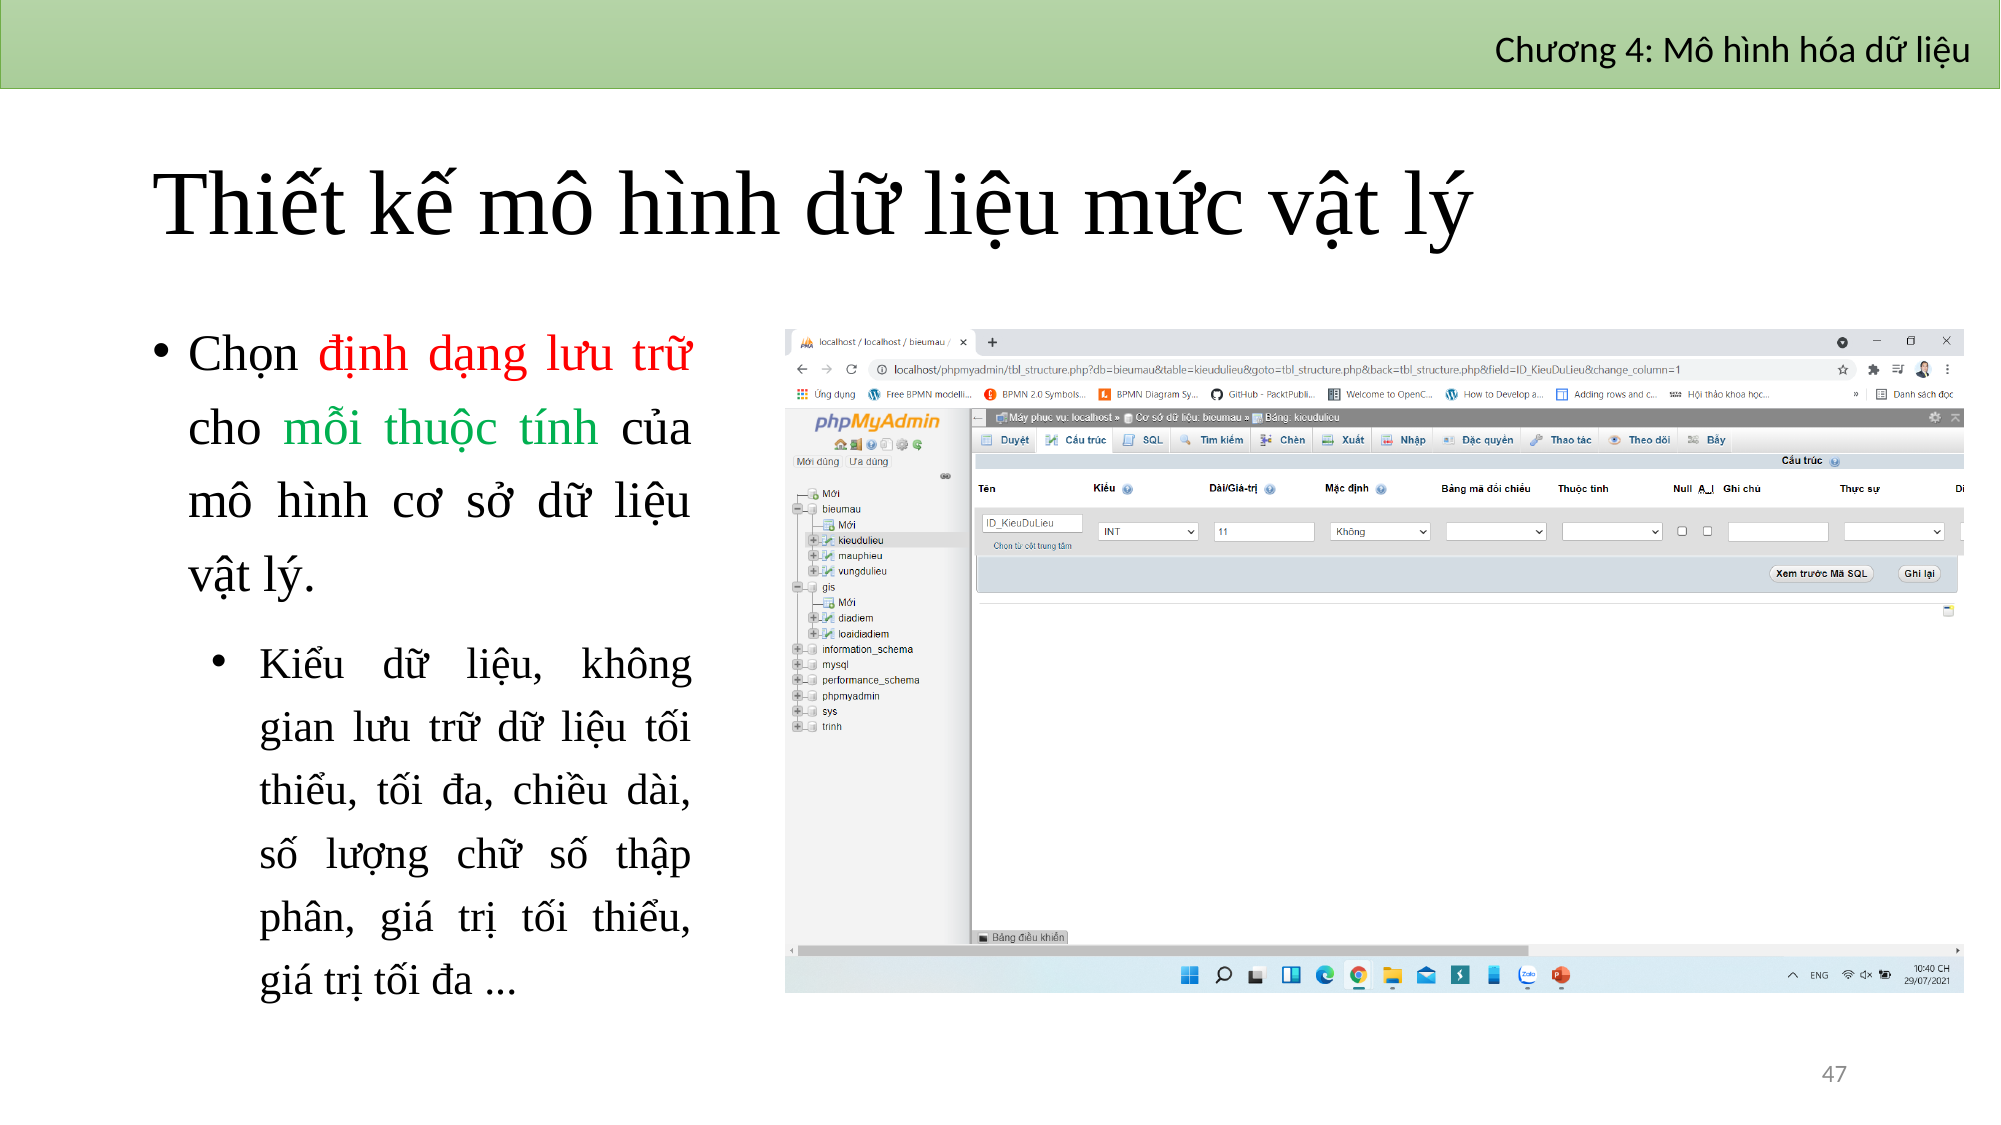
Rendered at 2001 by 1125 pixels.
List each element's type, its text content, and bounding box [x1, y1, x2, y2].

slide_number 47 [1412, 1042, 1863, 1103]
picture [785, 329, 1964, 993]
title Thiết kế mô hình dữ liệu mức vật lý [137, 132, 1863, 278]
list Chọn định dạng lưu trữ cho mỗi thuộc tính của mô hình cơ sở dữ liệu vật lý. Kiểu dữ liệu, không gian lưu trữ dữ liệu tối thiểu, tối đa, chiều dài, số lượng chữ số thập phân, giá trị tối thiểu, giá trị tối đa ... [137, 299, 708, 1014]
text_box Chương 4: Mô hình hóa dữ liệu [1130, 17, 1987, 78]
